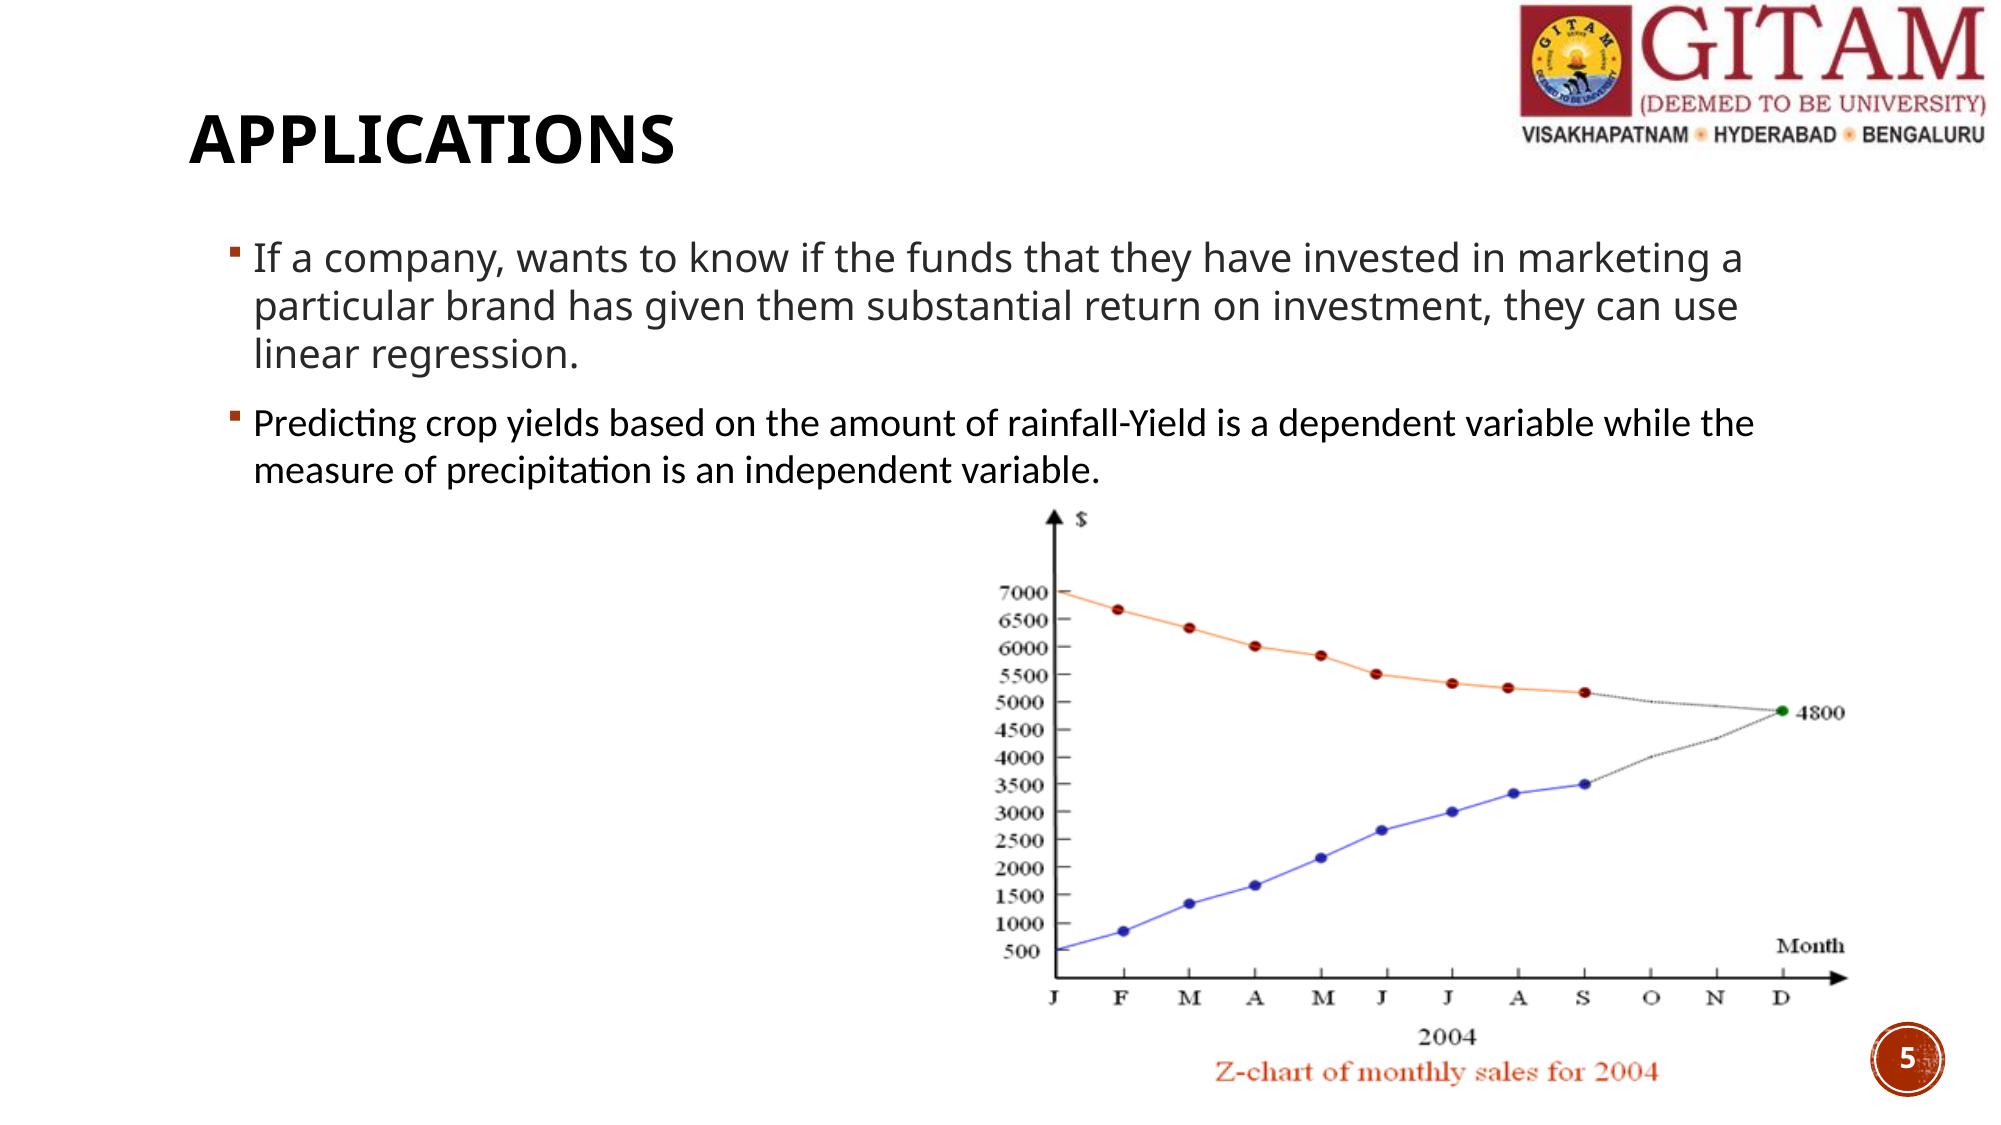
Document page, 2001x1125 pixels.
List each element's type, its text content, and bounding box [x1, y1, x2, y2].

list If a company, wants to know if the funds that they have invested in marketing a particular brand has given them substantial return on investment, they can use linear regression. Predicting crop yields based on the amount of rainfall-Yield is a dependent variable while the measure of precipitation is an independent variable. [212, 224, 1788, 502]
slide_number 5 [1856, 1028, 1961, 1089]
picture [986, 501, 1856, 1089]
picture [1512, 0, 2000, 152]
title Applications [174, 9, 1825, 274]
